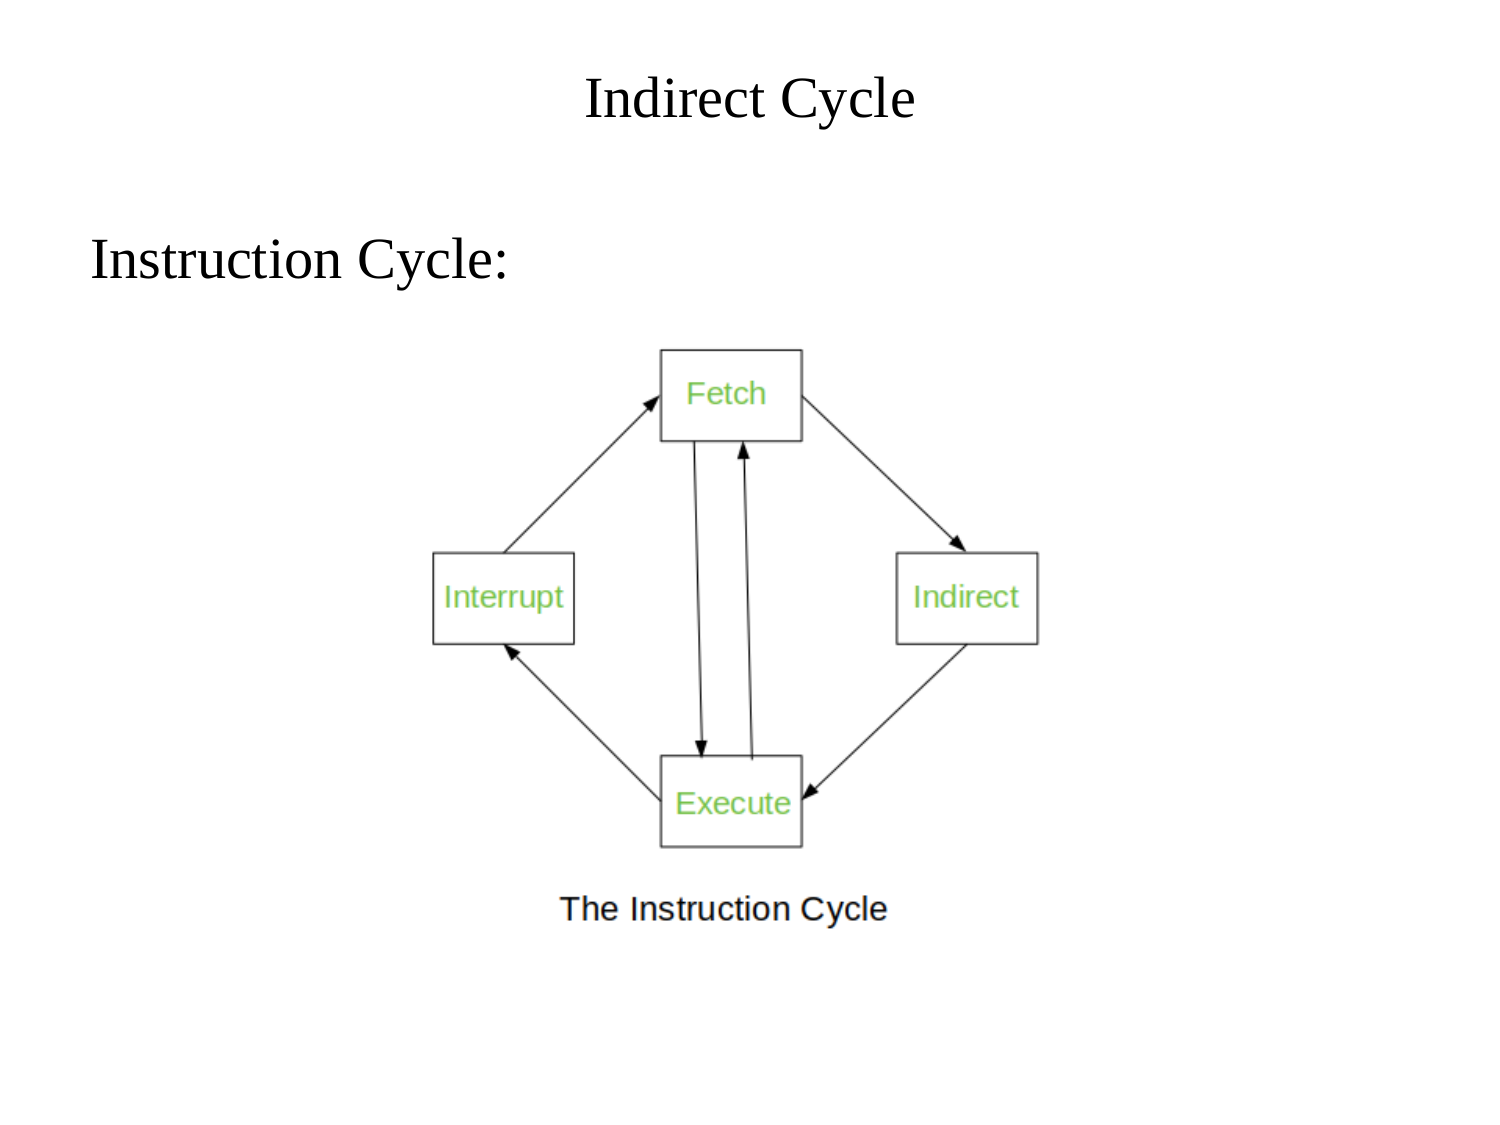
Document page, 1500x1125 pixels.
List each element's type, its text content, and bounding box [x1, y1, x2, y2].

title Indirect Cycle [75, 24, 1425, 163]
list Instruction Cycle: [75, 212, 1425, 1005]
picture [367, 309, 1133, 963]
